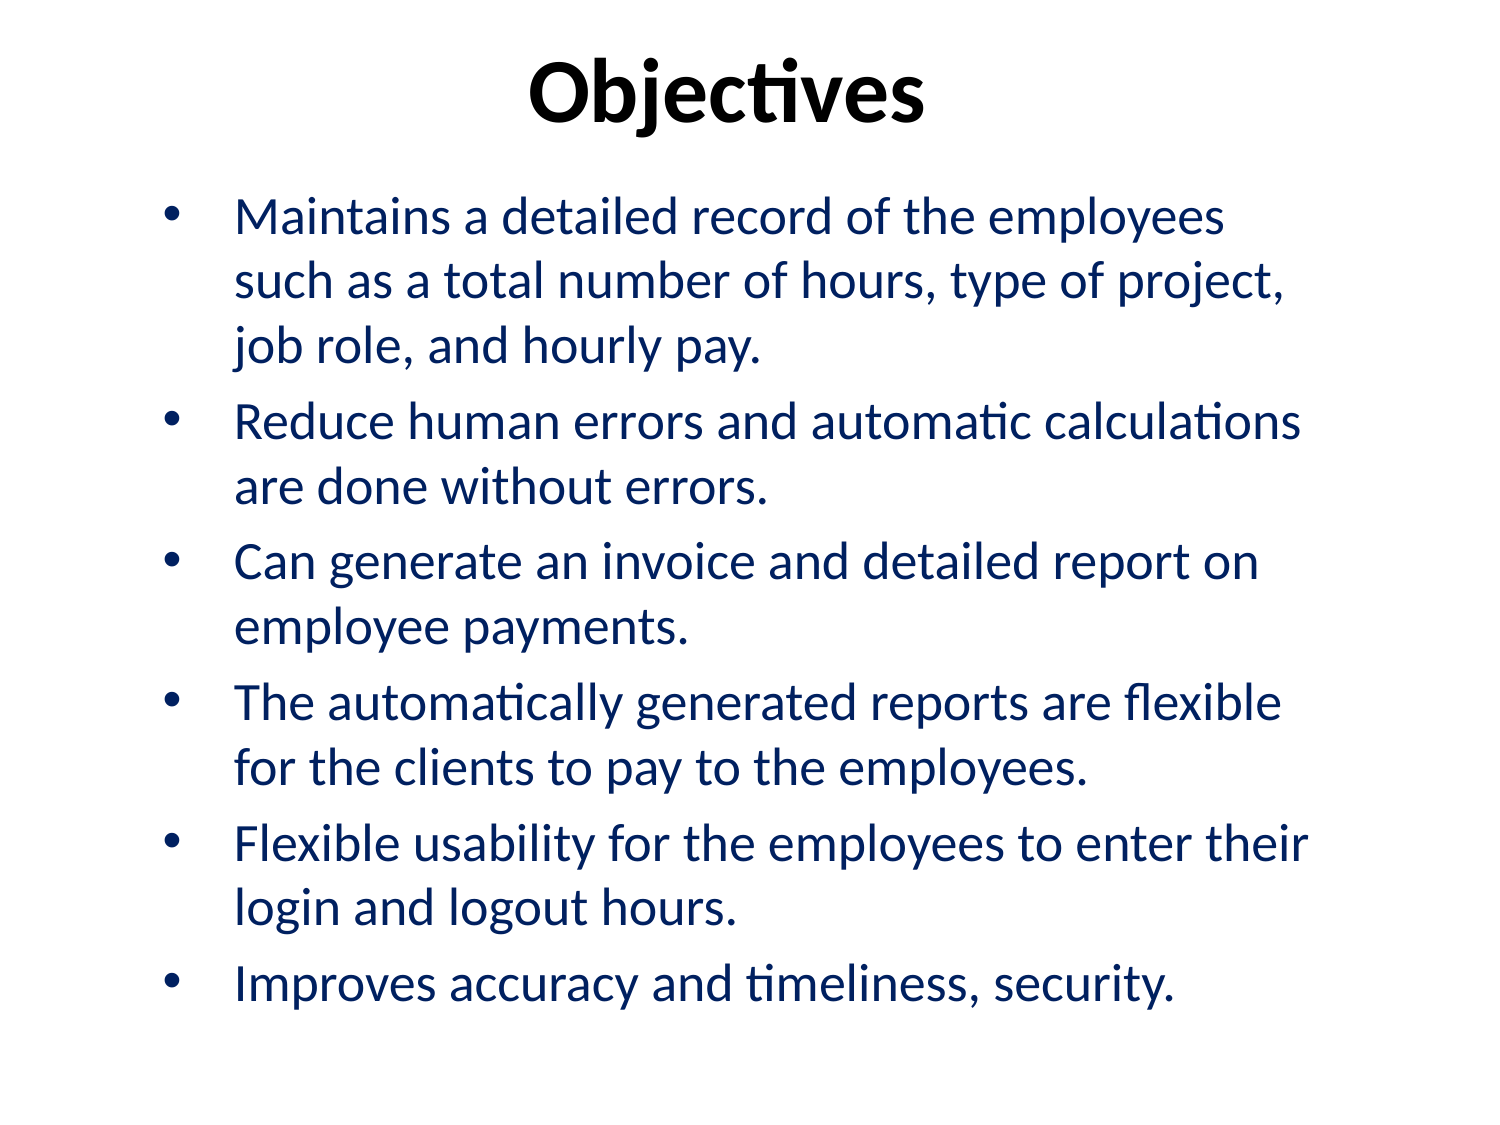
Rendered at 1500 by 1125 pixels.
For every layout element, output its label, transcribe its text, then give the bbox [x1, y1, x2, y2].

title Objectives [100, 2, 1376, 169]
subtitle Maintains a detailed record of the employees such as a total number of hours, type of project, job role, and hourly pay. Reduce human errors and automatic calculations are done without errors. Can generate an invoice and detailed report on employee payments. The automatically generated reports are flexible for the clients to pay to the employees. Flexible usability for the employees to enter their login and logout hours. Improves accuracy and timeliness, security. [147, 172, 1341, 1024]
